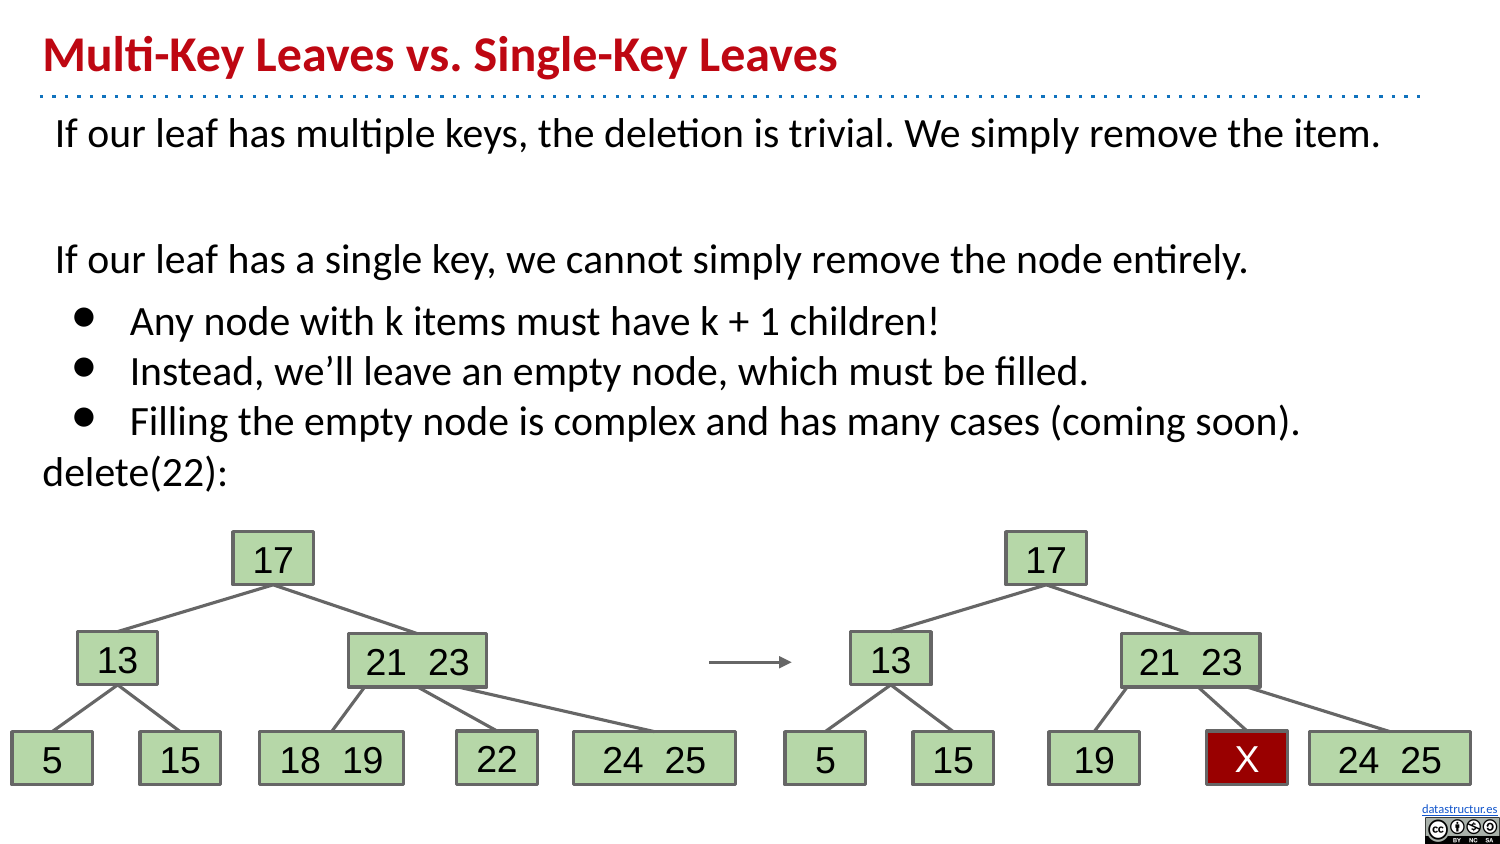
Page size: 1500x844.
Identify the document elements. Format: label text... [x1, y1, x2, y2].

text_box 19 [1048, 731, 1140, 785]
text_box 15 [140, 731, 221, 785]
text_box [1198, 687, 1248, 732]
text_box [1247, 686, 1391, 732]
text_box 24 25 [1309, 731, 1471, 785]
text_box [824, 684, 889, 732]
list delete(22): [27, 429, 1413, 594]
text_box 21 23 [348, 633, 487, 687]
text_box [117, 584, 271, 632]
list If our leaf has multiple keys, the deletion is trivial. We simply remove the item. If our leaf has a single key, we cannot simply remove the node entirely. Any node with k items must have k + 1 children! Instead, we’ll leave an empty node, which must be filled. Filling the empty node is complex and has many cases (coming soon). [39, 91, 1425, 256]
text_box 18 19 [259, 731, 404, 785]
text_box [417, 686, 498, 732]
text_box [890, 584, 1044, 632]
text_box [498, 686, 655, 732]
text_box 13 [850, 631, 932, 683]
text_box 21 23 [1121, 633, 1260, 687]
title Multi-Key Leaves vs. Single-Key Leaves [27, 15, 1378, 97]
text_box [117, 684, 181, 732]
text_box X [1206, 739, 1288, 785]
text_box 24 25 [573, 731, 736, 785]
text_box 5 [11, 731, 93, 785]
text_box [1046, 584, 1191, 634]
text_box 22 [456, 739, 538, 785]
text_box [1093, 686, 1128, 732]
text_box 13 [77, 631, 158, 683]
picture [1425, 817, 1500, 844]
text_box 15 [913, 731, 994, 785]
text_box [51, 684, 116, 732]
text_box 5 [785, 731, 866, 785]
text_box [331, 686, 365, 732]
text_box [272, 584, 418, 634]
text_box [890, 684, 954, 732]
